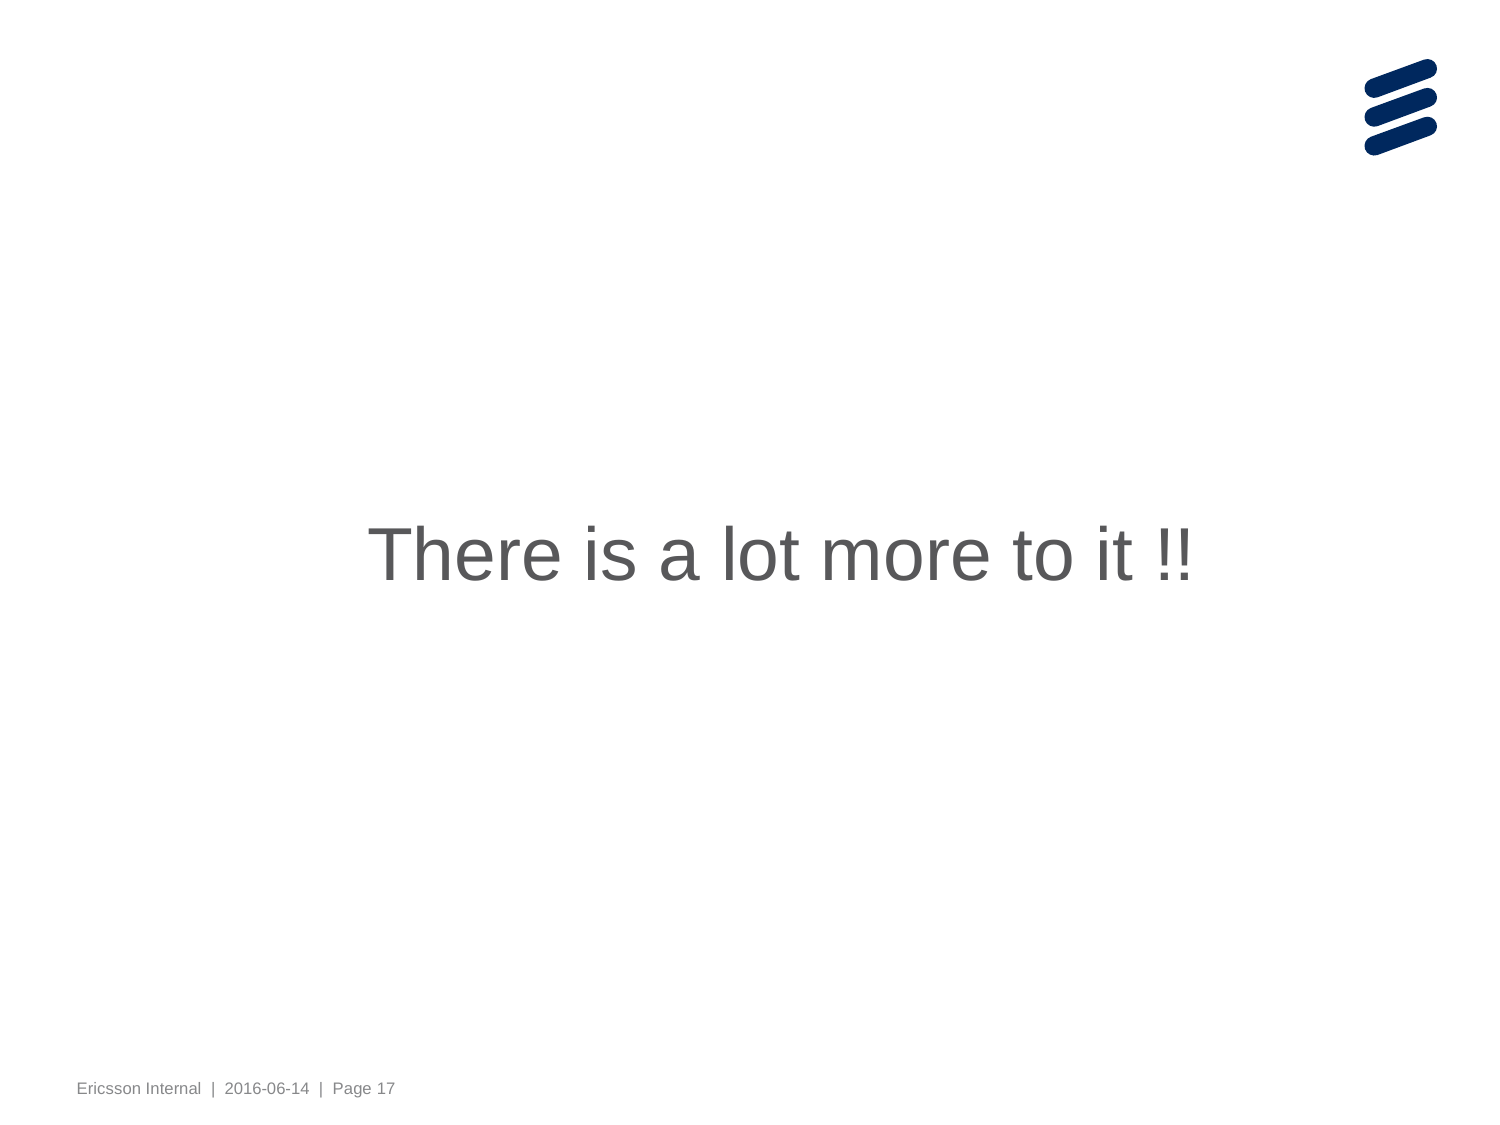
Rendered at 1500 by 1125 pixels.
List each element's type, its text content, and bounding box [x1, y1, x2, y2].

list There is a lot more to it !! [64, 295, 1436, 928]
